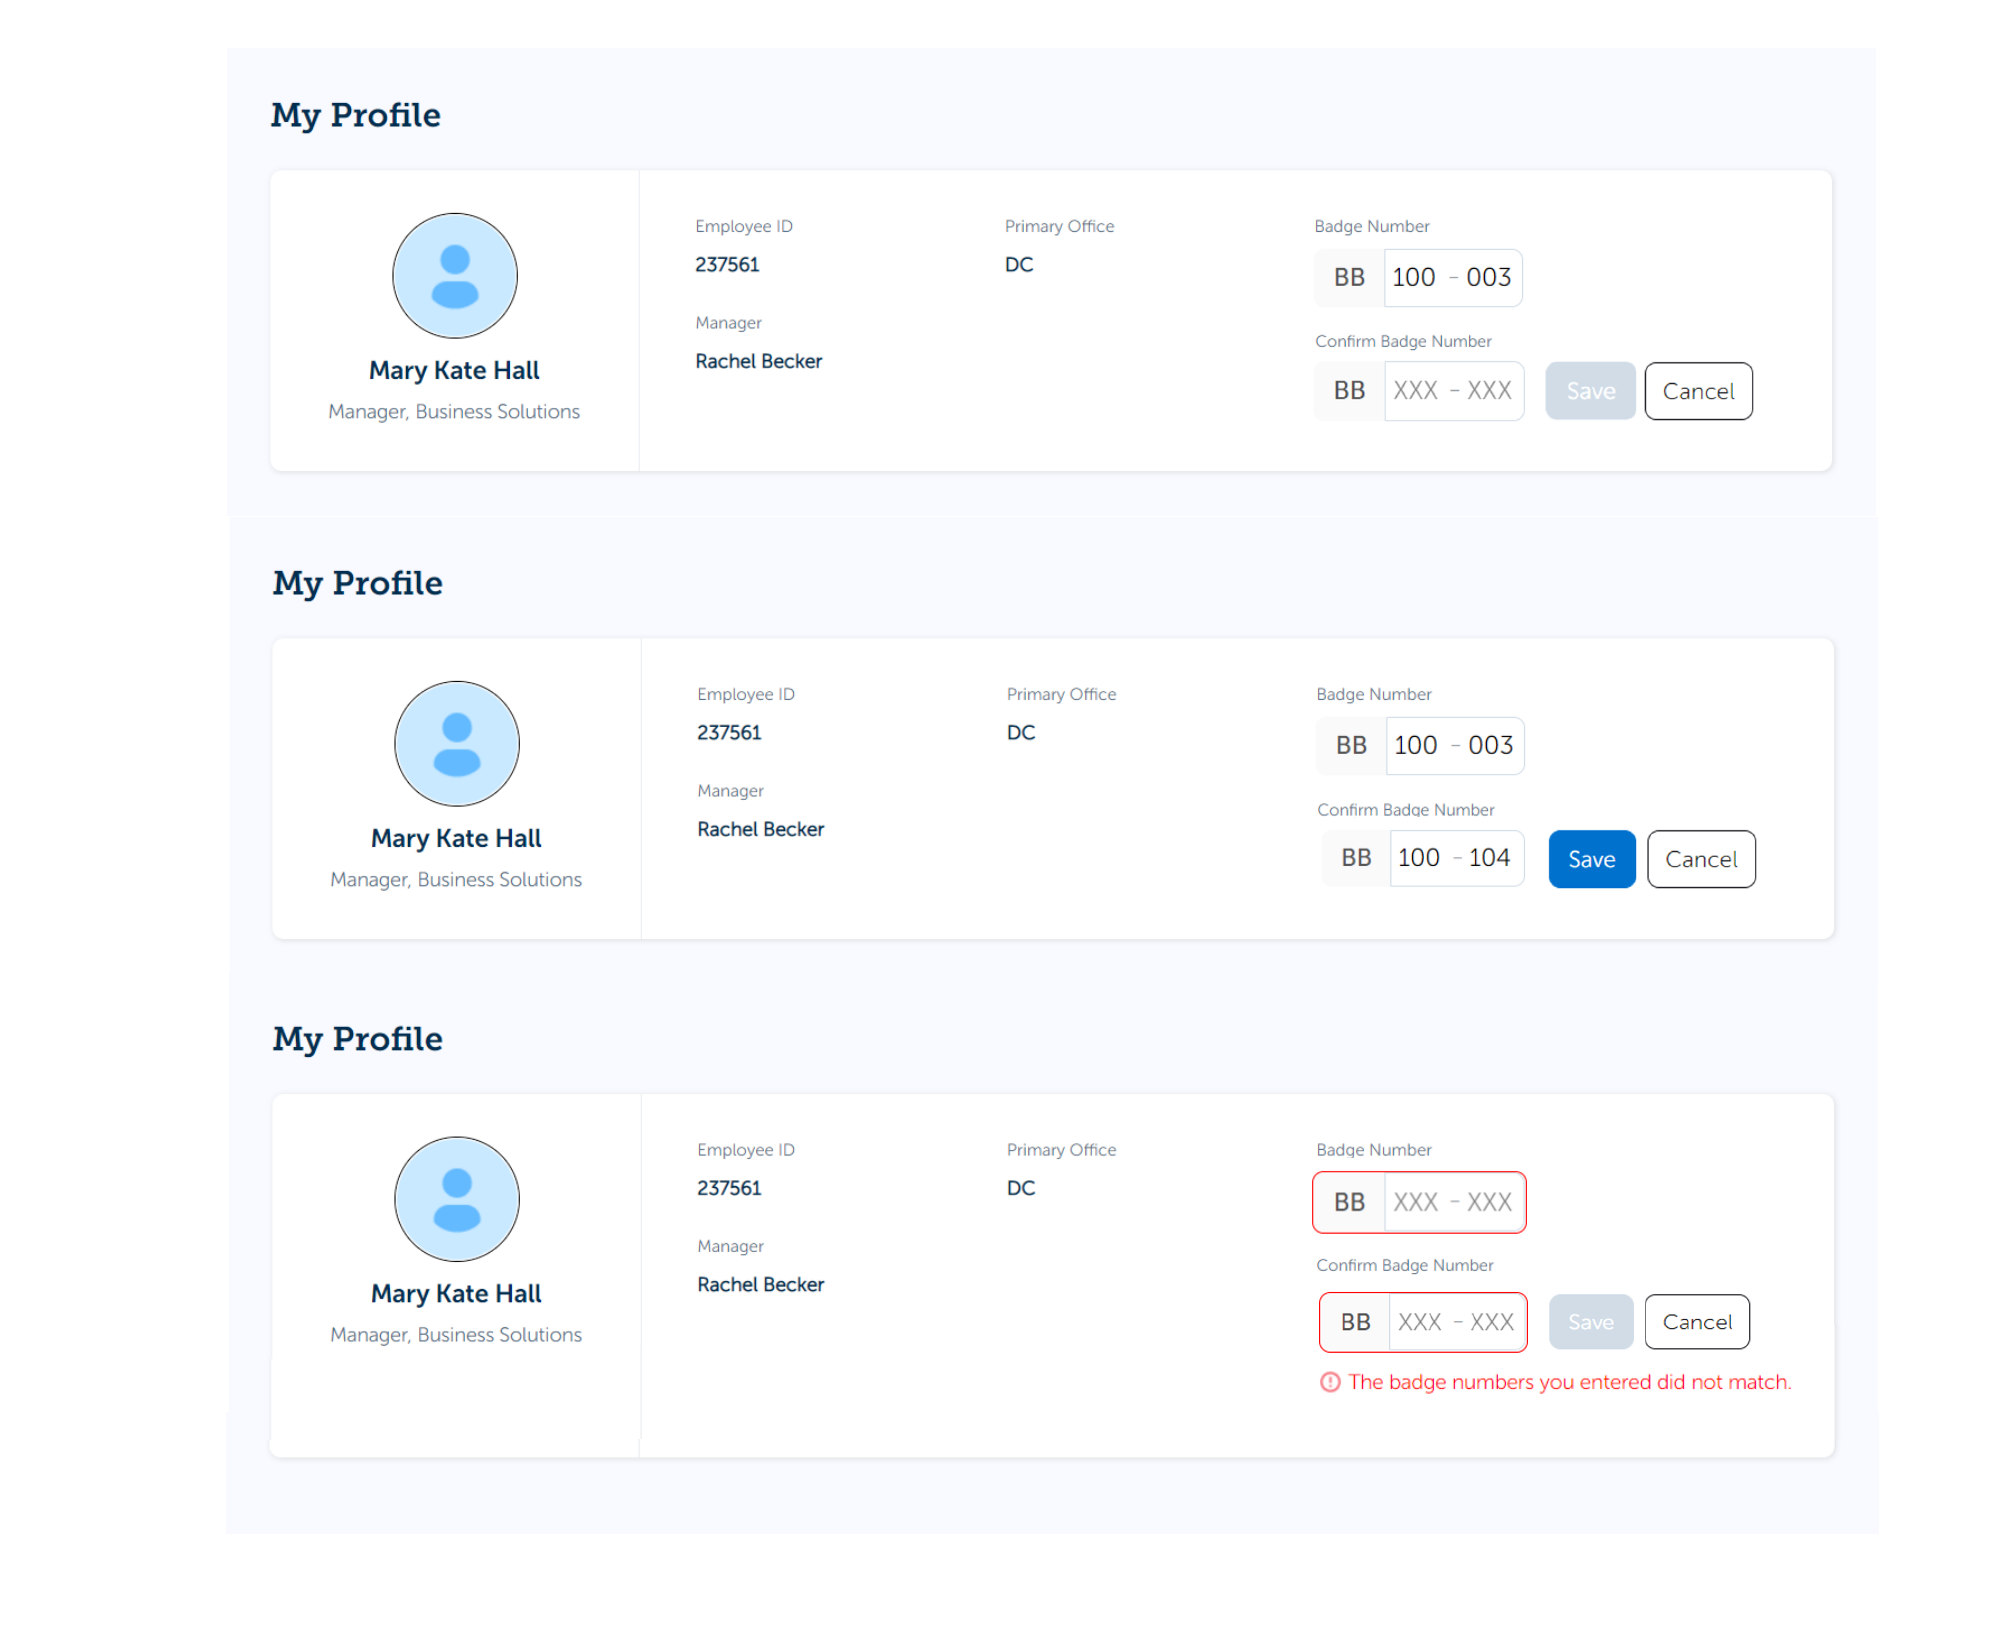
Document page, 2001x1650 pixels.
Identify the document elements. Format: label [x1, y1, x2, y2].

text_box [208, 972, 1888, 1534]
picture [227, 48, 1879, 972]
